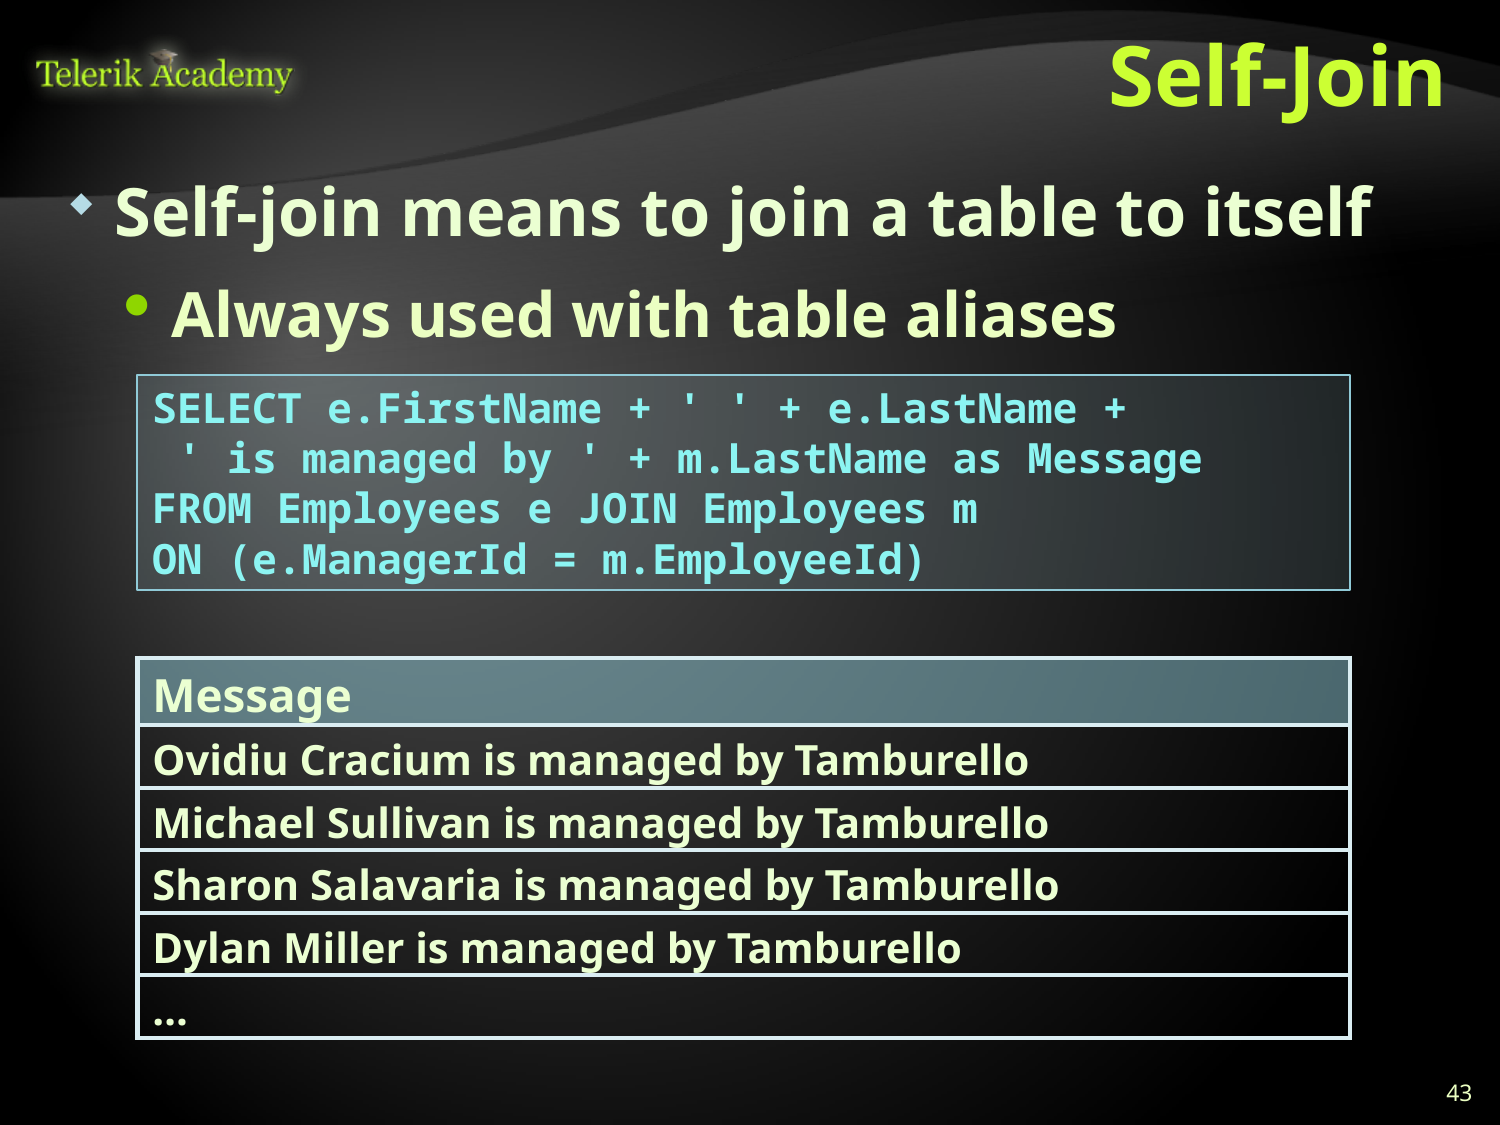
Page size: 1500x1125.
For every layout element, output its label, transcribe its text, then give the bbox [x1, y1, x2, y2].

picture [0, 0, 1500, 1125]
table_cell Dylan Miller is managed by Tamburello [140, 915, 1348, 973]
slide_number 43 [1412, 1074, 1488, 1113]
list Self-join means to join a table to itself Always used with table aliases [53, 162, 1447, 1071]
title Self-Join [300, 12, 1463, 150]
table_cell Ovidiu Cracium is managed by Tamburello [140, 727, 1348, 786]
table_cell Michael Sullivan is managed by Tamburello [140, 790, 1348, 848]
table_header Message [140, 660, 1348, 723]
table_cell Sharon Salavaria is managed by Tamburello [140, 852, 1348, 911]
table_cell … [140, 977, 1348, 1036]
text_box SELECT e.FirstName + ' ' + e.LastName + ' is managed by ' + m.LastName as Message FROM Employees e JOIN Employees m ON (e.ManagerId = m.EmployeeId) [137, 374, 1350, 590]
